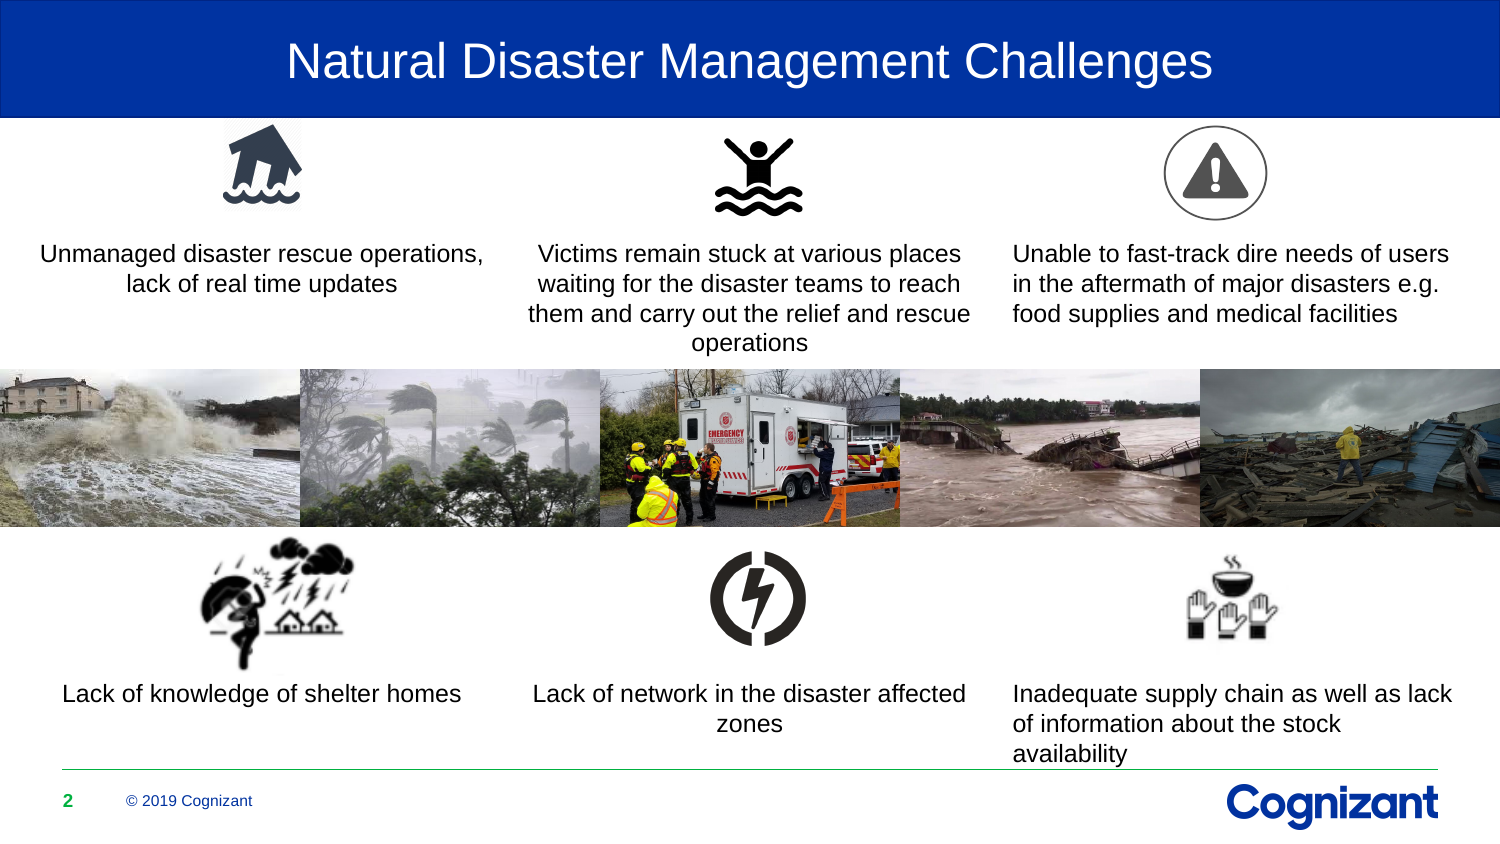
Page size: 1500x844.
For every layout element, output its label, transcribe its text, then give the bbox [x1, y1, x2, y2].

picture [710, 550, 806, 647]
text_box Unmanaged disaster rescue operations, lack of real time updates [37, 237, 488, 298]
picture [193, 534, 365, 679]
picture [1227, 784, 1438, 830]
slide_number 2 [63, 787, 101, 813]
picture [710, 131, 807, 223]
text_box Lack of network in the disaster affected zones [524, 677, 975, 738]
text_box Victims remain stuck at various places waiting for the disaster teams to reach them and carry out the relief and rescue operations [524, 237, 975, 357]
text_box Unable to fast-track dire needs of users in the aftermath of major disasters e.g. food supplies and medical facilities [1012, 237, 1463, 328]
picture [1168, 534, 1289, 656]
text_box Inadequate supply chain as well as lack of information about the stock availability [1012, 677, 1463, 768]
picture [1162, 124, 1269, 222]
picture [223, 116, 302, 212]
text_box Lack of knowledge of shelter homes [37, 677, 488, 708]
picture [0, 369, 1500, 527]
text_box Natural Disaster Management Challenges [0, 0, 1500, 118]
text_box © 2019 Cognizant [126, 787, 877, 813]
